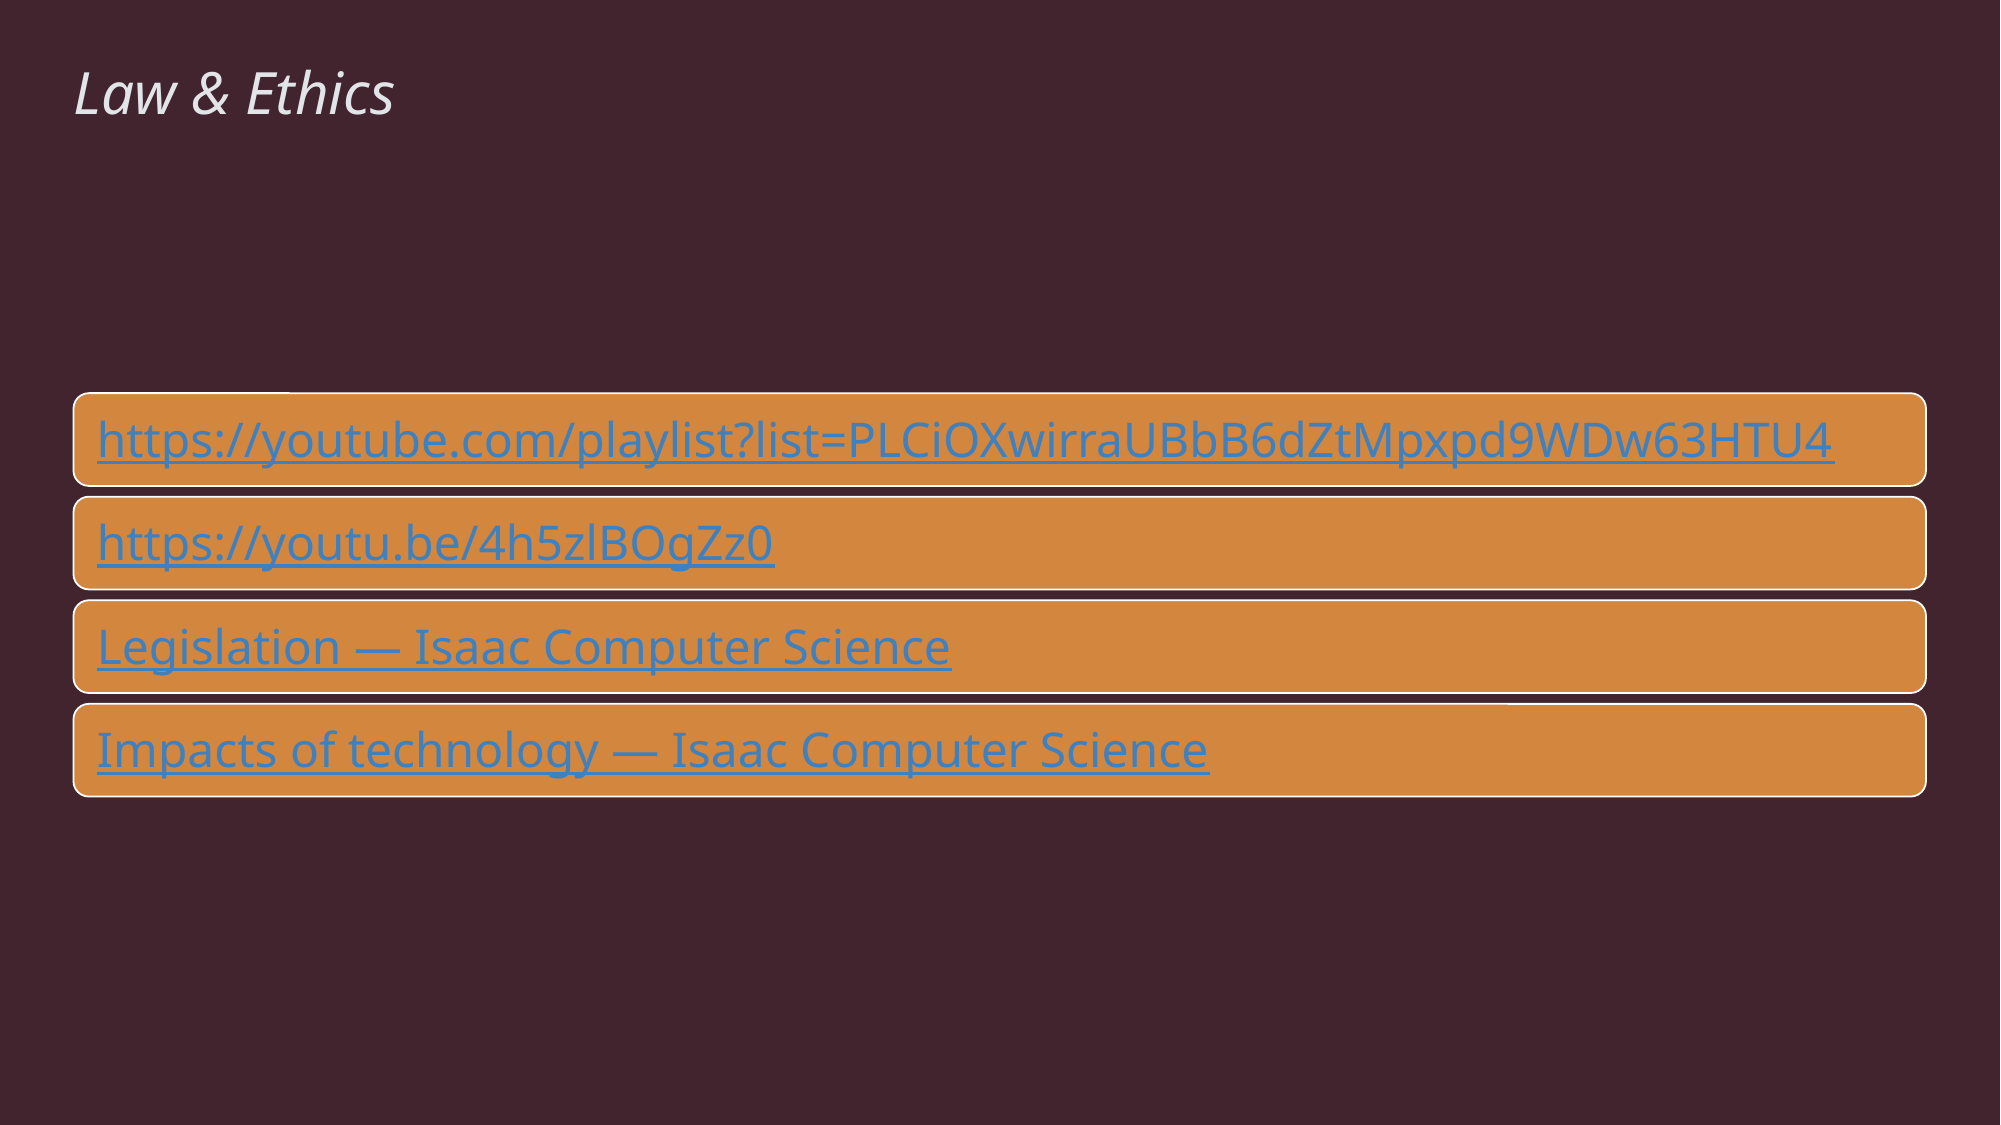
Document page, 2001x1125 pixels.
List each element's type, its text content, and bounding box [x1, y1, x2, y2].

title Law & Ethics [73, 63, 1928, 251]
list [73, 284, 1927, 906]
